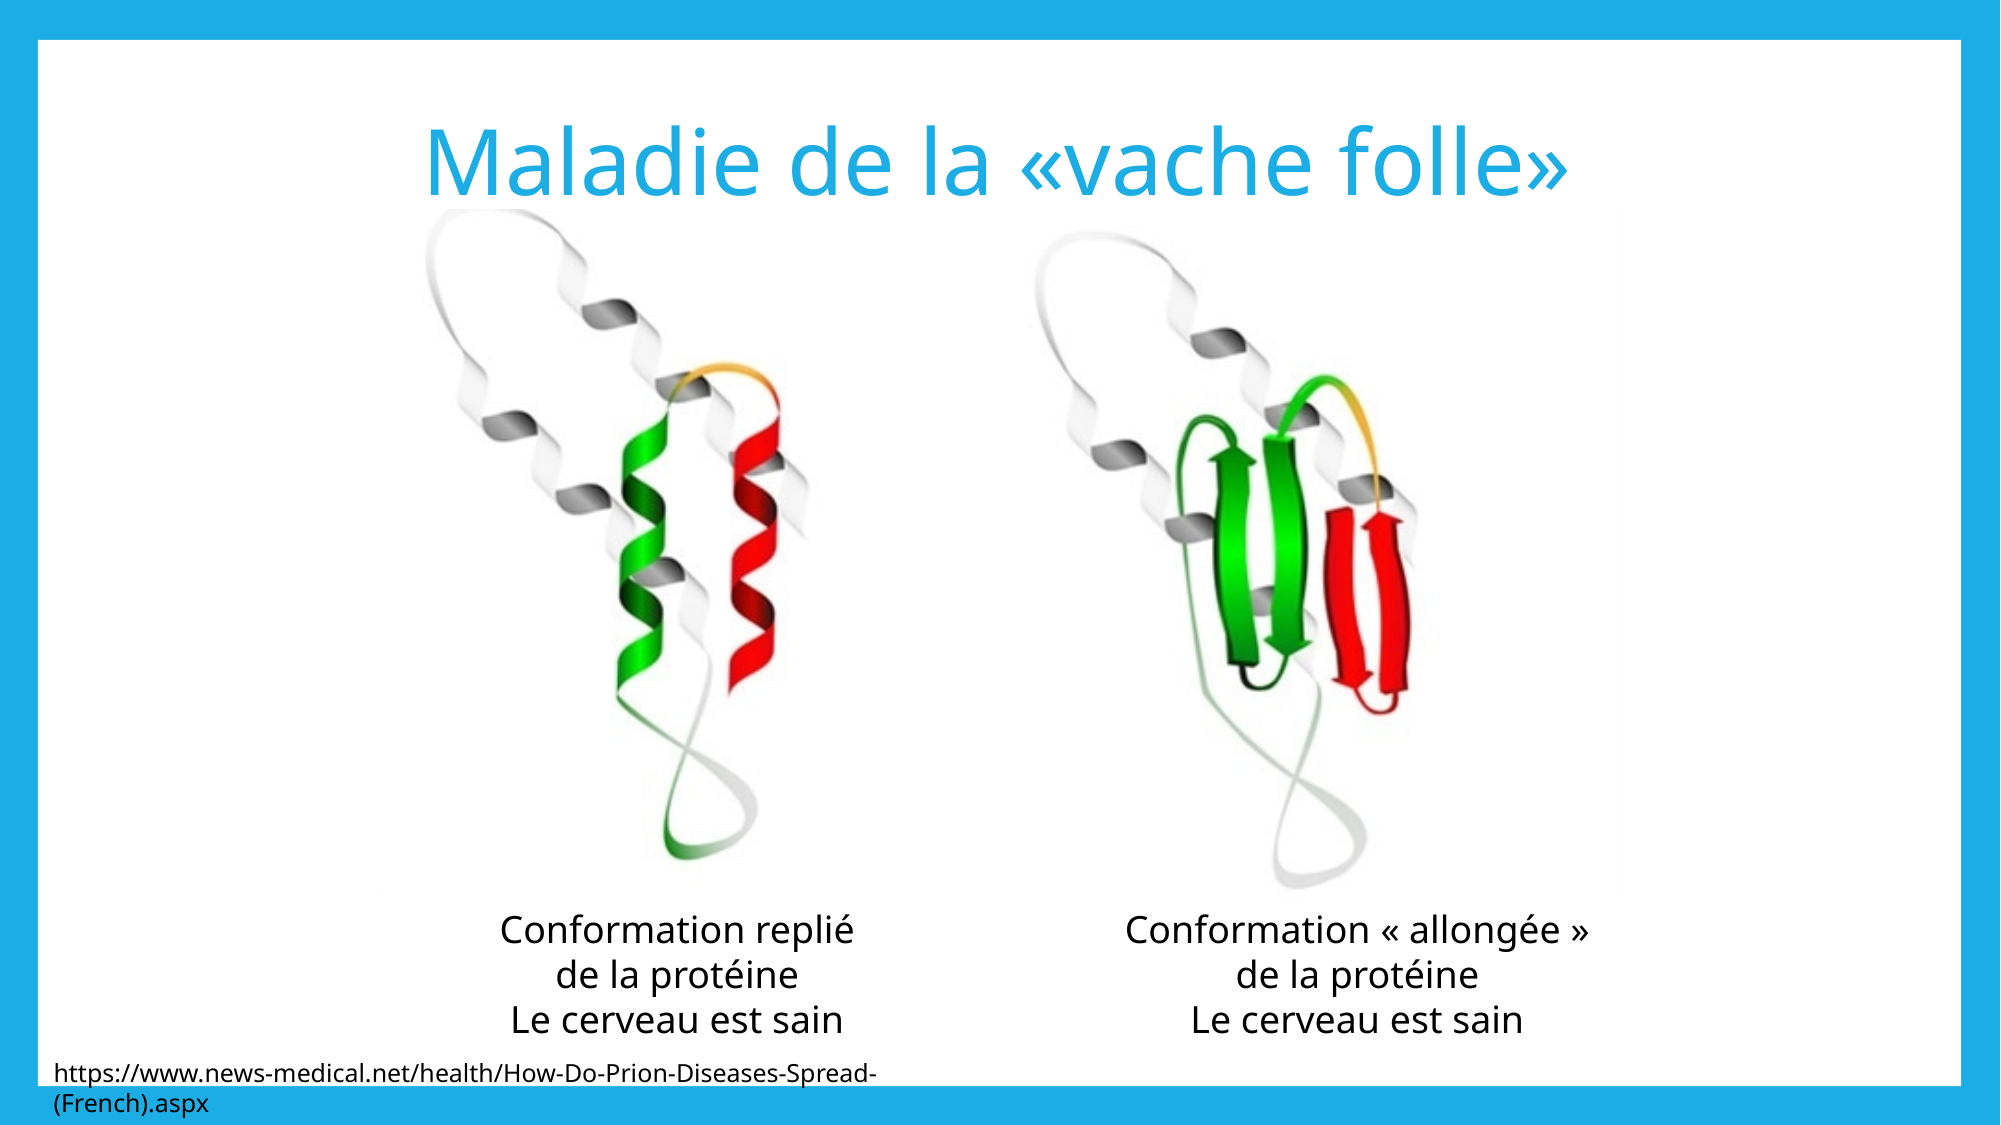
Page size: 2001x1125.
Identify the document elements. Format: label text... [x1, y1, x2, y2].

title Maladie de la «vache folle» [187, 54, 1808, 278]
text_box Conformation replié de la protéine Le cerveau est sain [467, 908, 888, 1049]
picture [375, 209, 1619, 899]
text_box Conformation « allongée » de la protéine Le cerveau est sain [1096, 907, 1619, 1049]
text_box https://www.news-medical.net/health/How-Do-Prion-Diseases-Spread-(French).aspx [38, 1050, 1039, 1125]
